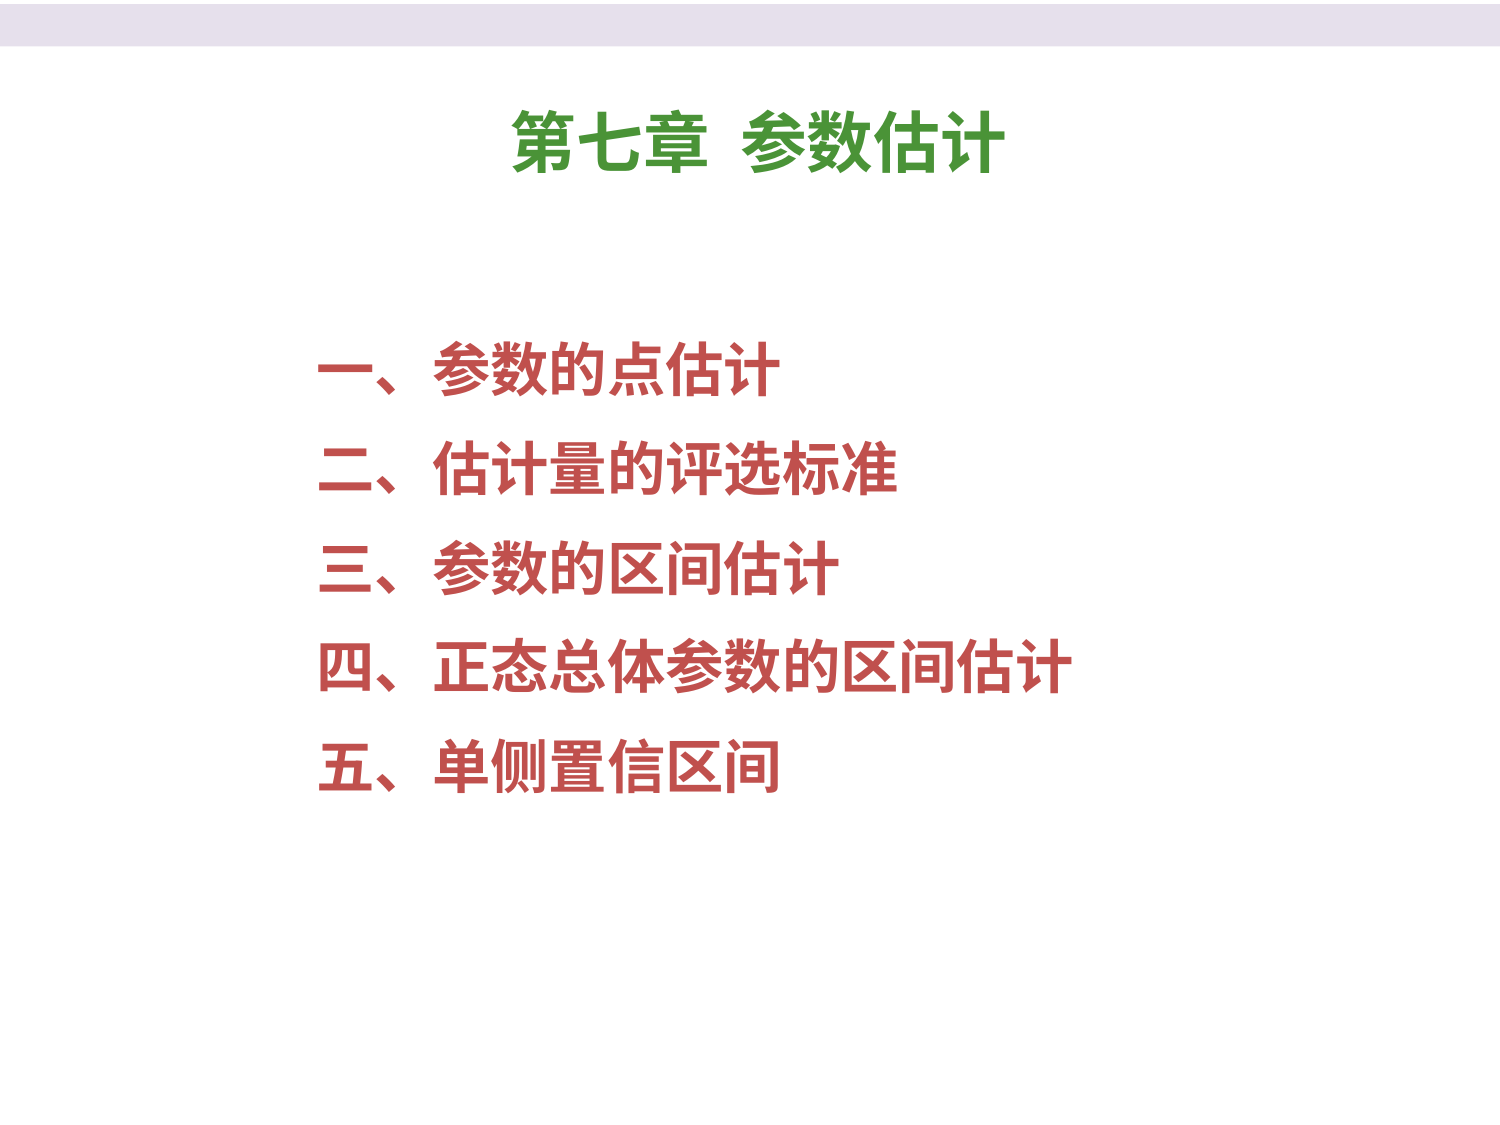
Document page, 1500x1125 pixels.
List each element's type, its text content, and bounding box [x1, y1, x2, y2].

text_box 第七章 参数估计 [206, 78, 1311, 203]
text_box 一、参数的点估计 二、估计量的评选标准 三、参数的区间估计 四、正态总体参数的区间估计 五、单侧置信区间 [301, 325, 1406, 907]
